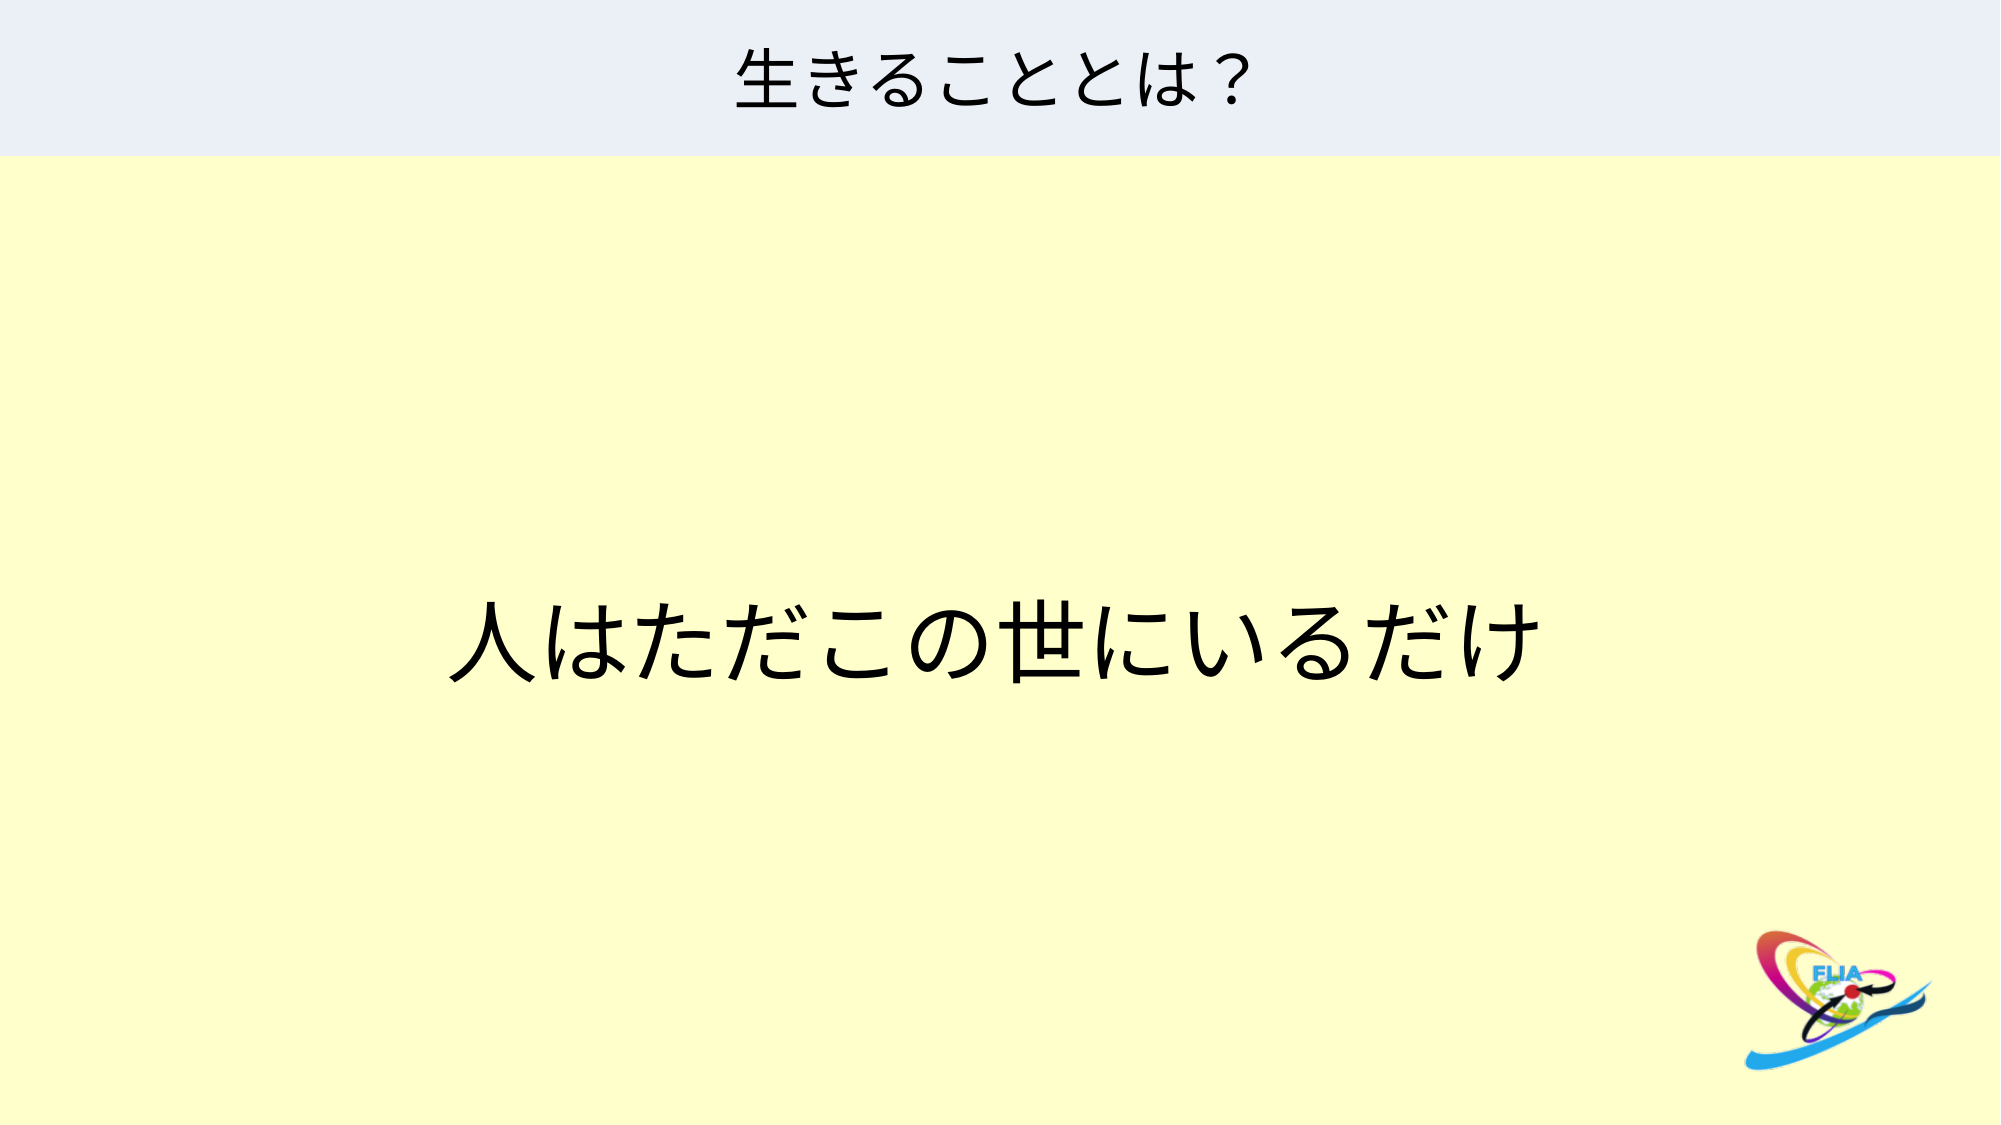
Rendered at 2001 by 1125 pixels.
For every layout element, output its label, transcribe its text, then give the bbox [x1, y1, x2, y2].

text_box [0, 156, 2000, 1125]
picture [1547, 861, 2000, 1125]
text_box 人はただこの世にいるだけ [431, 577, 1568, 702]
text_box 生きることとは？ [0, 0, 2000, 156]
